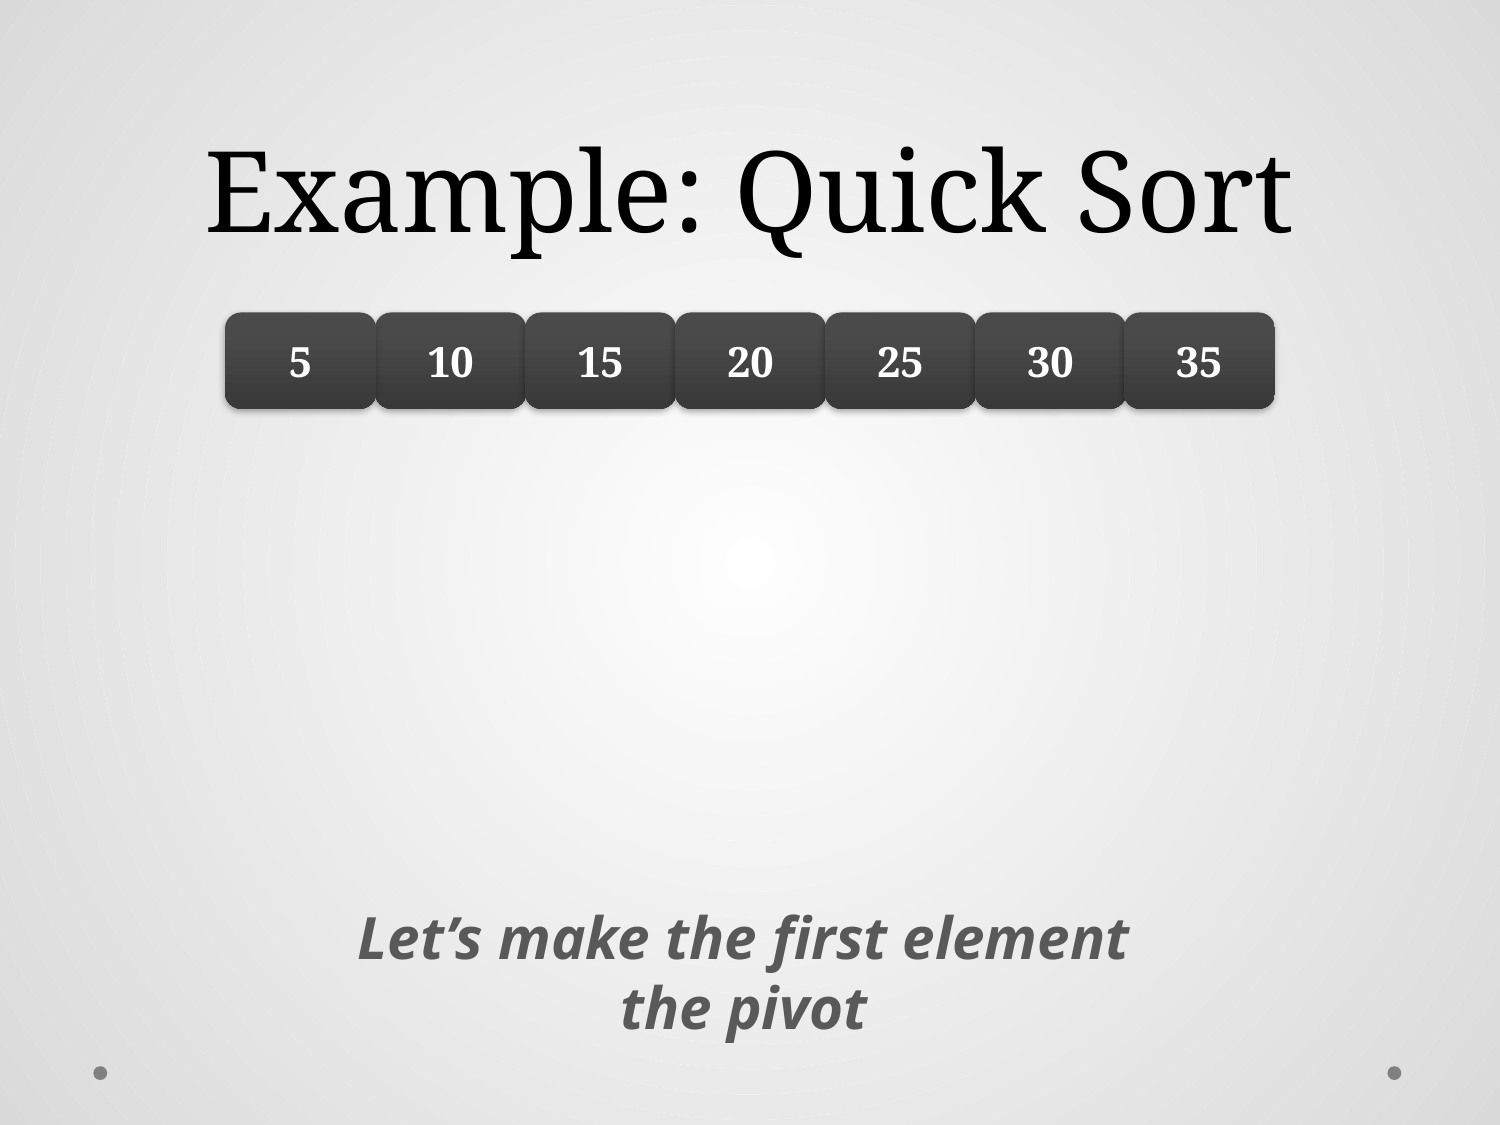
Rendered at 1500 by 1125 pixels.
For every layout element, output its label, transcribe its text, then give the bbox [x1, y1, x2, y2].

text_box 5 [224, 312, 377, 409]
text_box 35 [1123, 312, 1276, 409]
title Example: Quick Sort [75, 0, 1425, 263]
text_box Let’s make the first element the pivot [324, 893, 1163, 1049]
text_box 20 [674, 312, 824, 409]
text_box 30 [974, 312, 1123, 409]
text_box 10 [377, 312, 524, 409]
text_box 25 [824, 312, 974, 409]
text_box 15 [524, 312, 674, 409]
